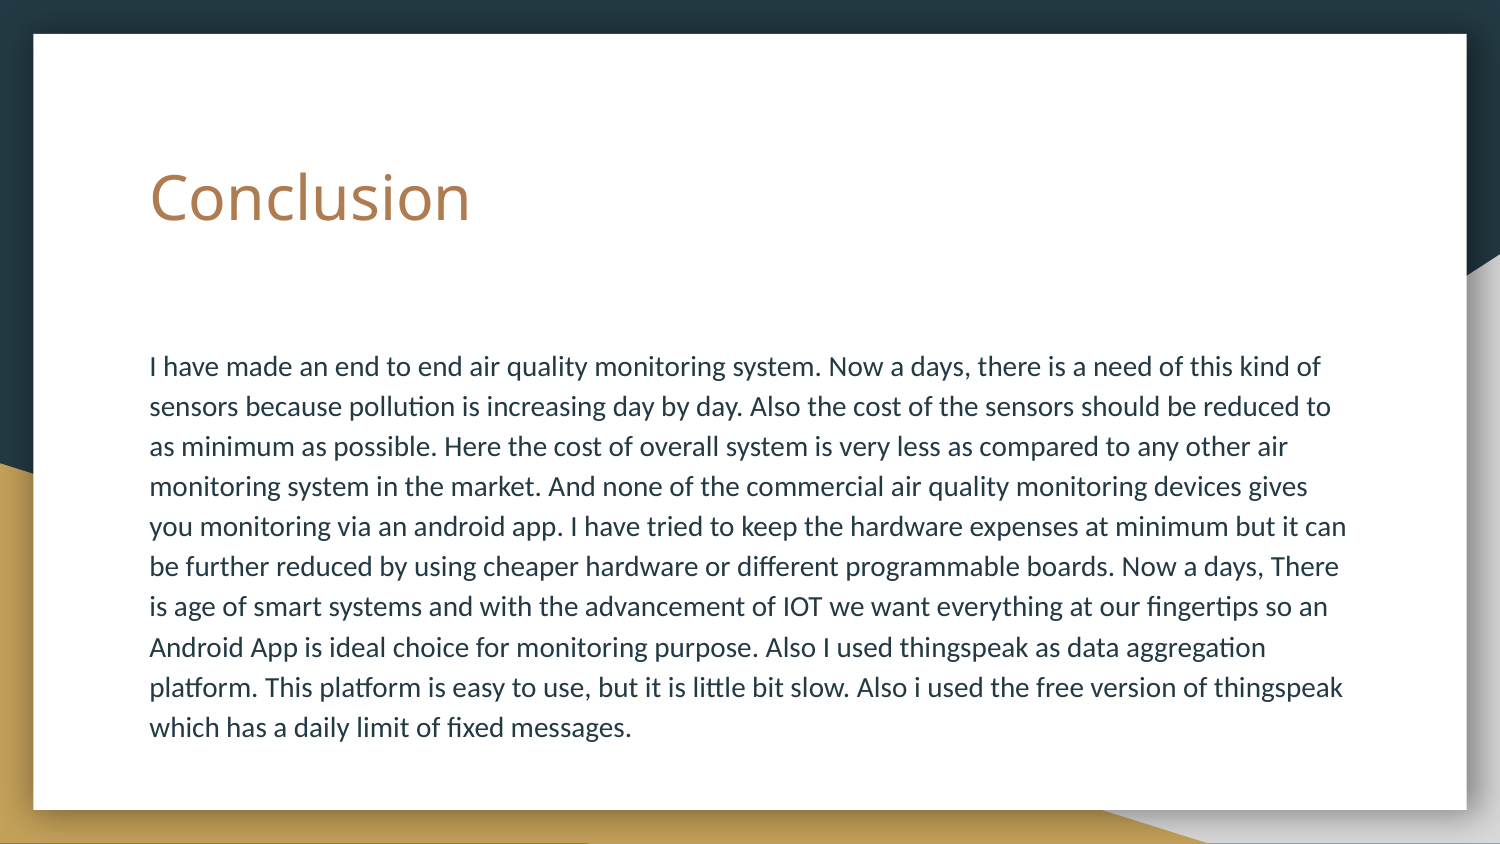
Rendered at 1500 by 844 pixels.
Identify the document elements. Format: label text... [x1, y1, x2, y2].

list I have made an end to end air quality monitoring system. Now a days, there is a need of this kind of sensors because pollution is increasing day by day. Also the cost of the sensors should be reduced to as minimum as possible. Here the cost of overall system is very less as compared to any other air monitoring system in the market. And none of the commercial air quality monitoring devices gives you monitoring via an android app. I have tried to keep the hardware expenses at minimum but it can be further reduced by using cheaper hardware or different programmable boards. Now a days, There is age of smart systems and with the advancement of IOT we want everything at our fingertips so an Android App is ideal choice for monitoring purpose. Also I used thingspeak as data aggregation platform. This platform is easy to use, but it is little bit slow. Also i used the free version of thingspeak which has a daily limit of fixed messages. [134, 326, 1372, 752]
title Conclusion [134, 138, 1366, 296]
